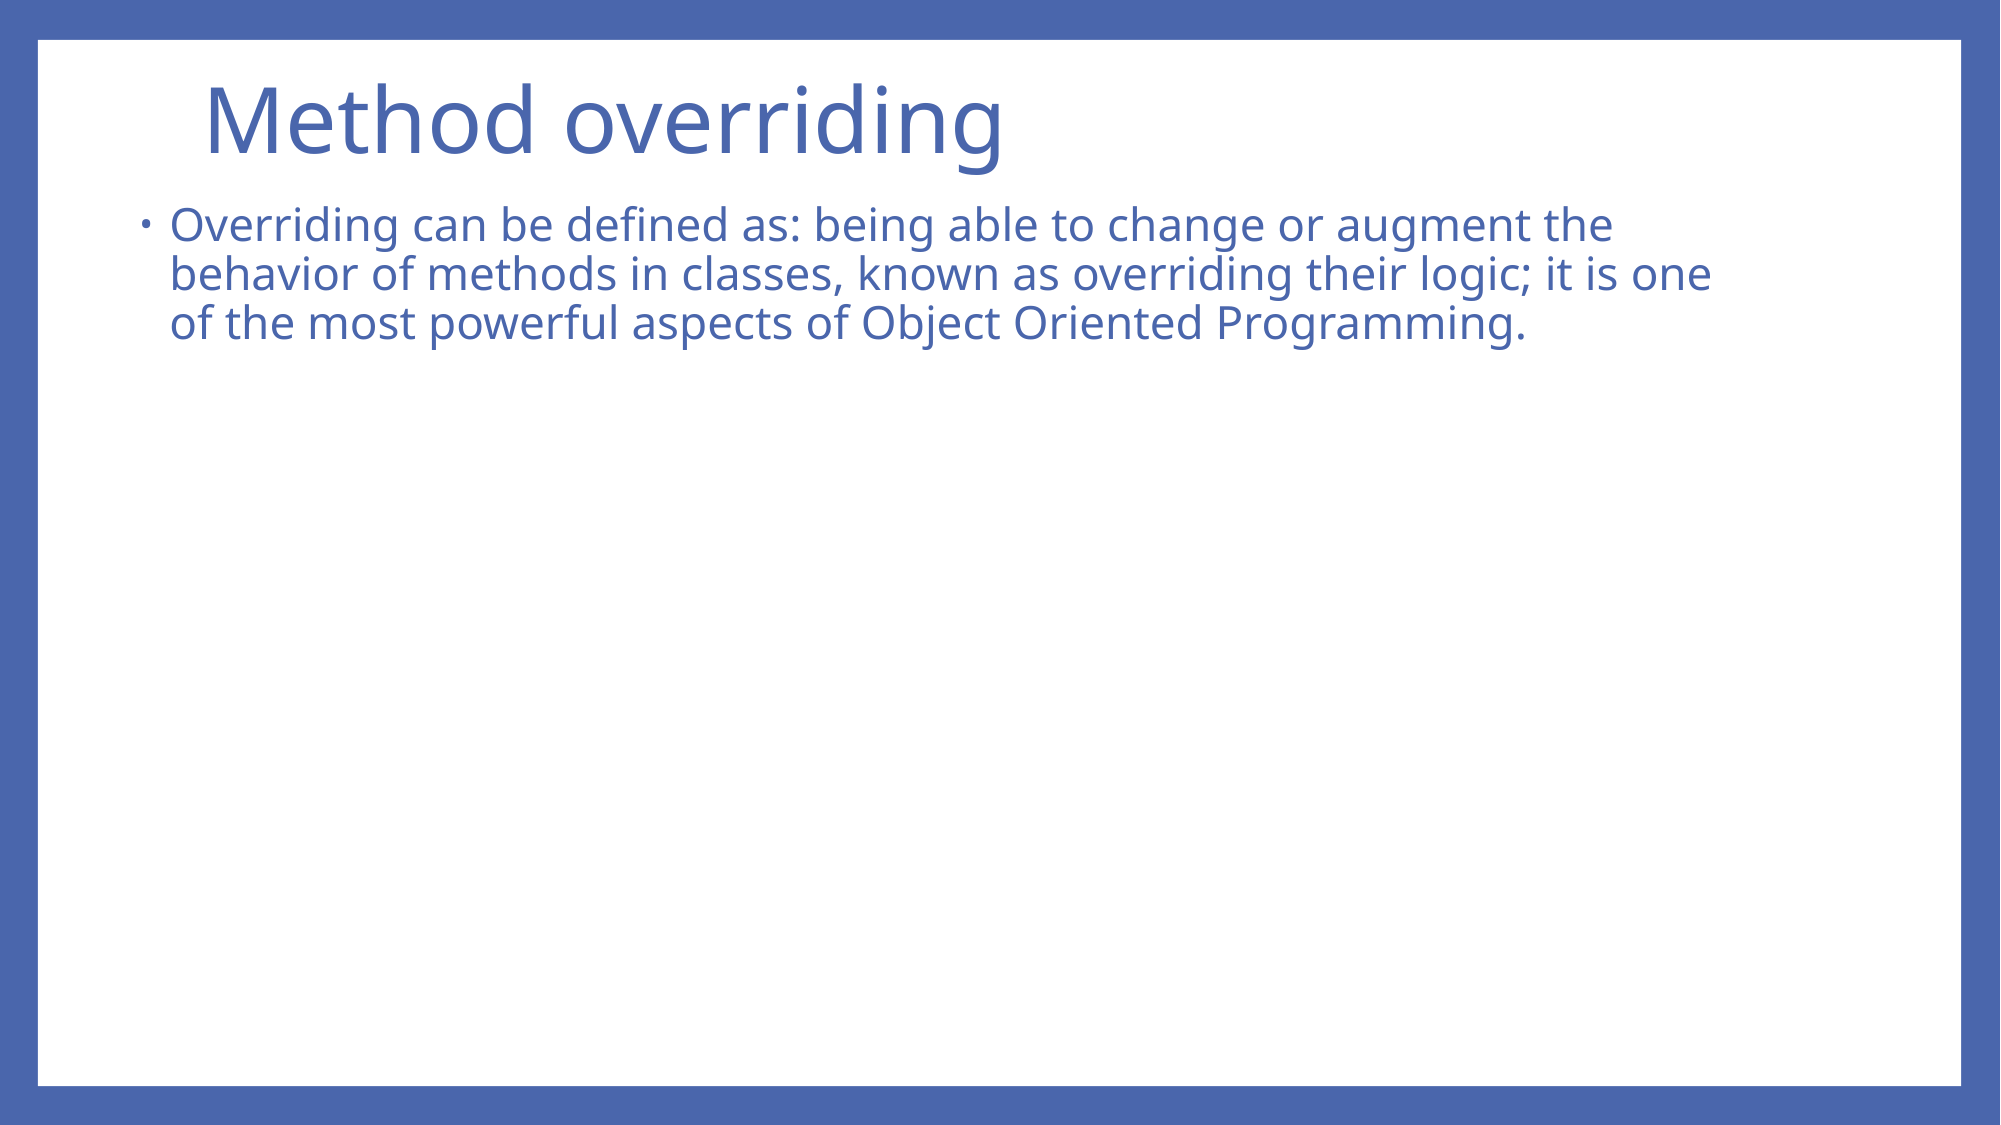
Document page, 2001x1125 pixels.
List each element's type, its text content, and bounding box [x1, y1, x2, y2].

title Method overriding [187, 57, 1808, 190]
list Overriding can be defined as: being able to change or augment the behavior of methods in classes, known as overriding their logic; it is one of the most powerful aspects of Object Oriented Programming. [116, 194, 1737, 976]
